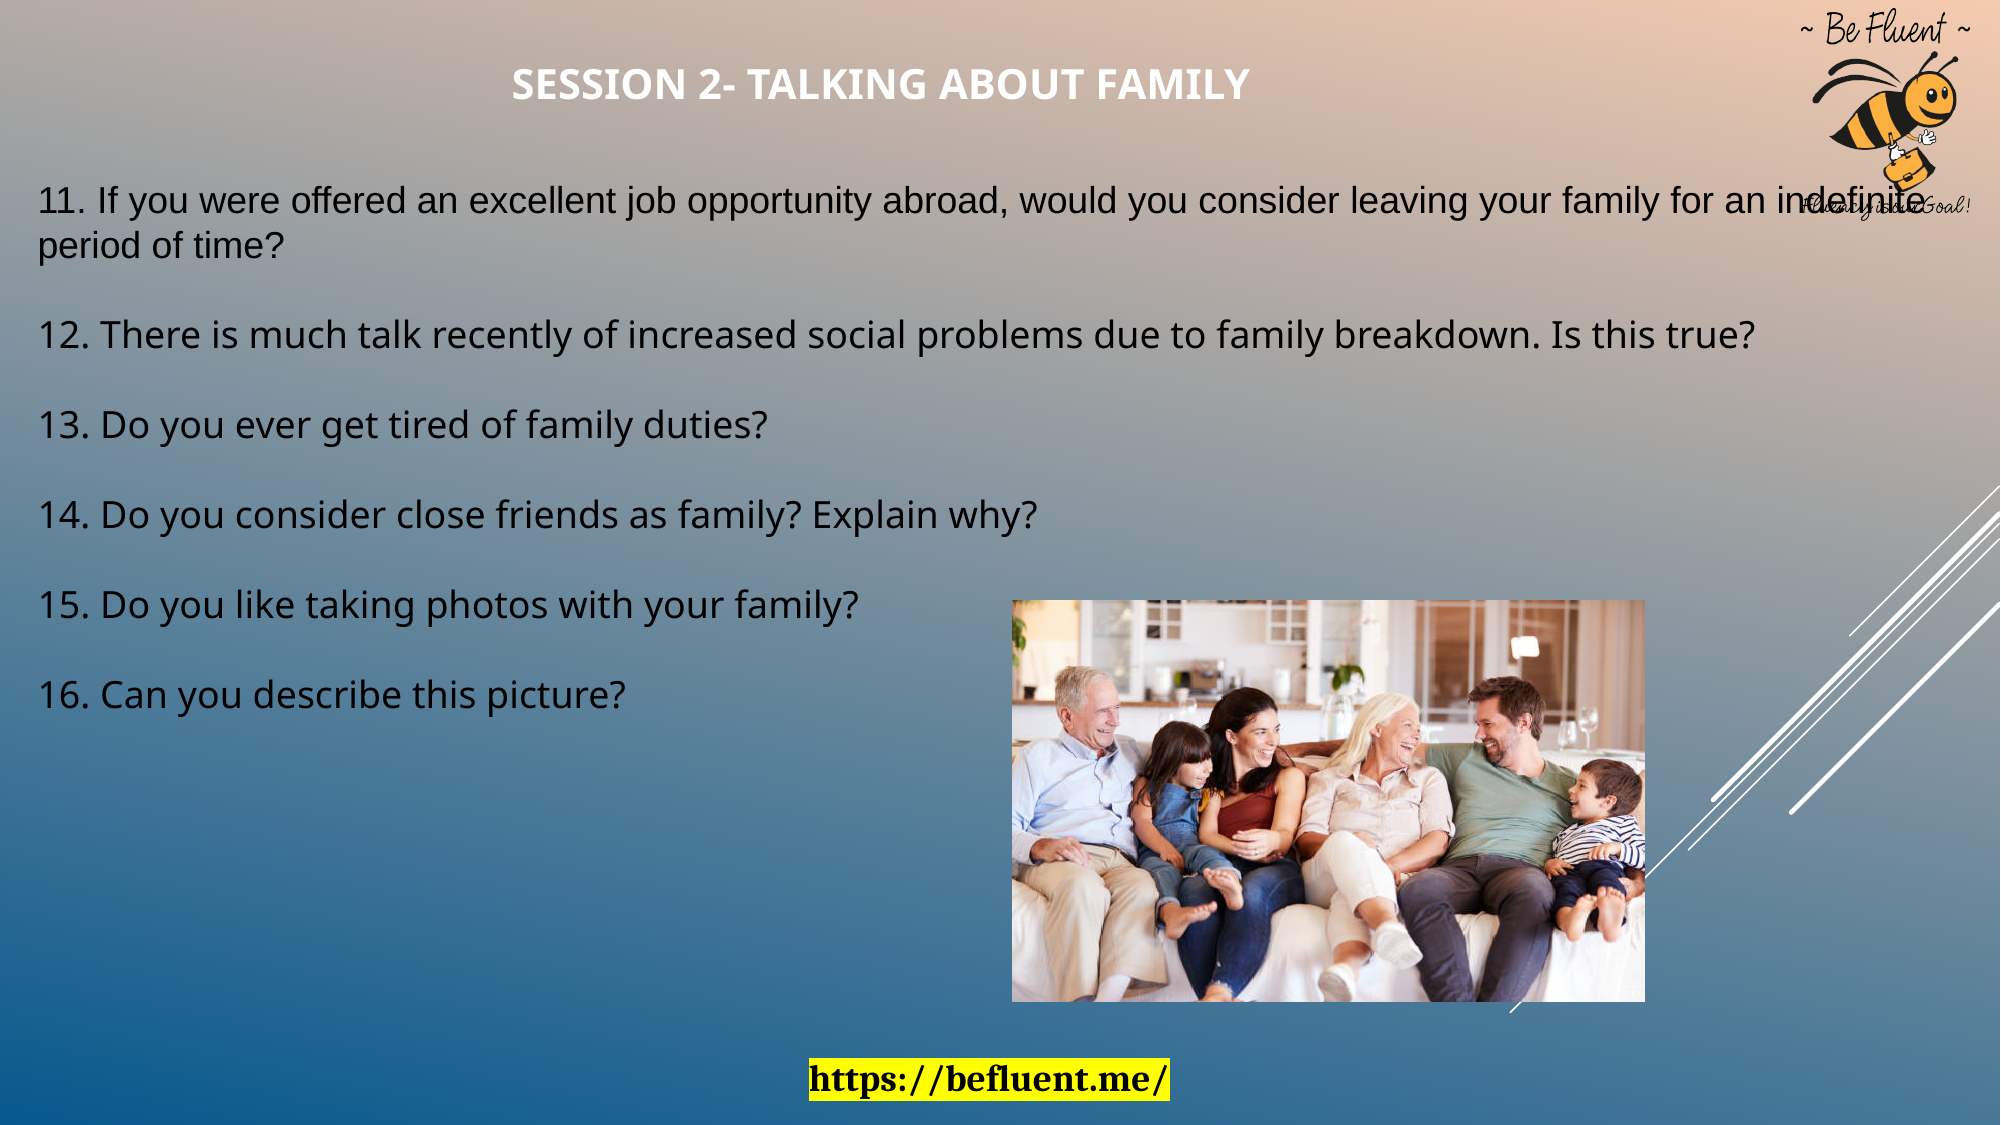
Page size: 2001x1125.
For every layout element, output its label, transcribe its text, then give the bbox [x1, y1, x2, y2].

picture [1012, 600, 1646, 1002]
text_box https://befluent.me/ [457, 1046, 1522, 1107]
title Session 2- Talking about Family [116, 17, 1645, 149]
text_box 11. If you were offered an excellent job opportunity abroad, would you consider leaving your family for an indefinite period of time? 12. There is much talk recently of increased social problems due to family breakdown. Is this true? 13. Do you ever get tired of family duties? 14. Do you consider close friends as family? Explain why? 15. Do you like taking photos with your family? 16. Can you describe this picture? [22, 168, 1978, 994]
picture [1796, 0, 2000, 229]
